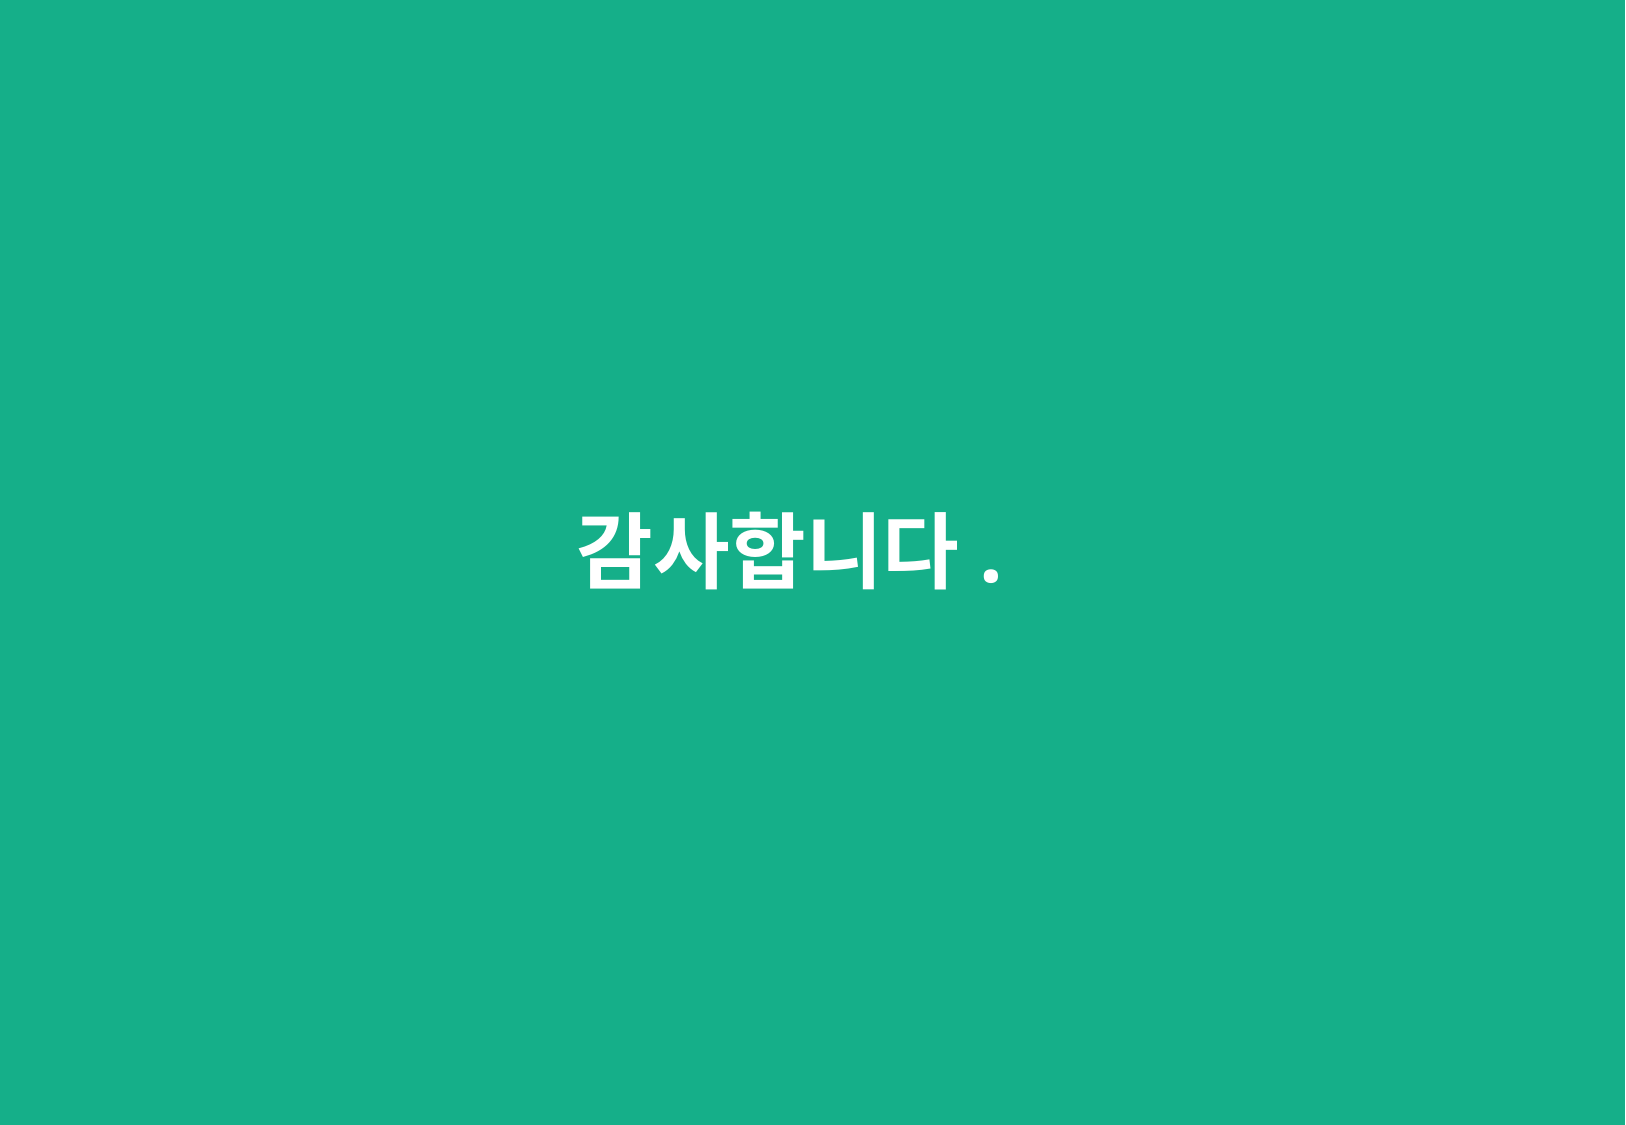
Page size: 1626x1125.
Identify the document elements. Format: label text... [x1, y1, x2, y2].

text_box 감사합니다. [561, 491, 1018, 607]
